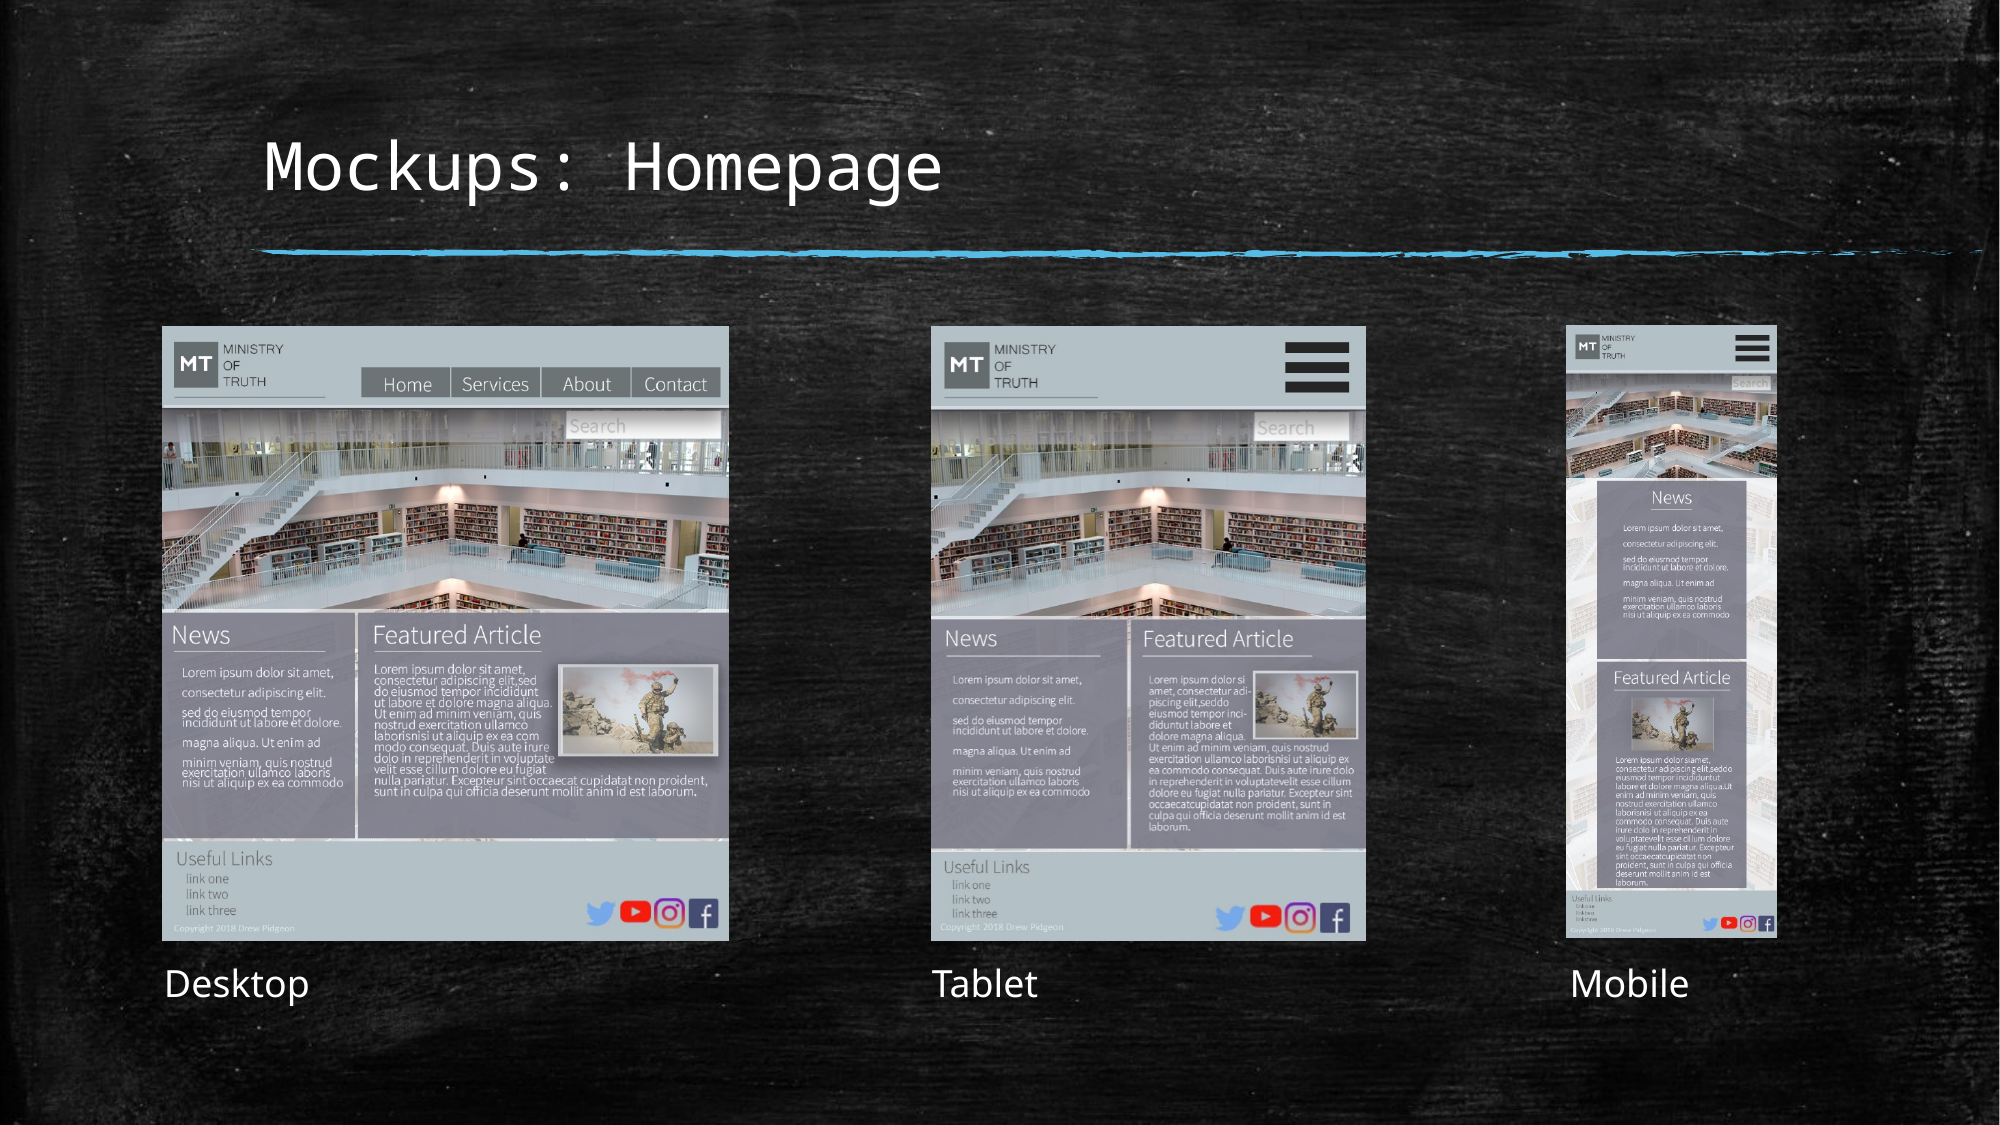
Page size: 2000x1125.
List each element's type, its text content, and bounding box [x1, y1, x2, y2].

text_box Mobile [1554, 952, 1736, 1012]
picture [1566, 325, 1777, 939]
text_box Desktop [149, 952, 330, 1012]
picture [931, 326, 1366, 941]
text_box Tablet [917, 952, 1098, 1012]
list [162, 326, 729, 941]
title Mockups: Homepage [249, 45, 1750, 213]
